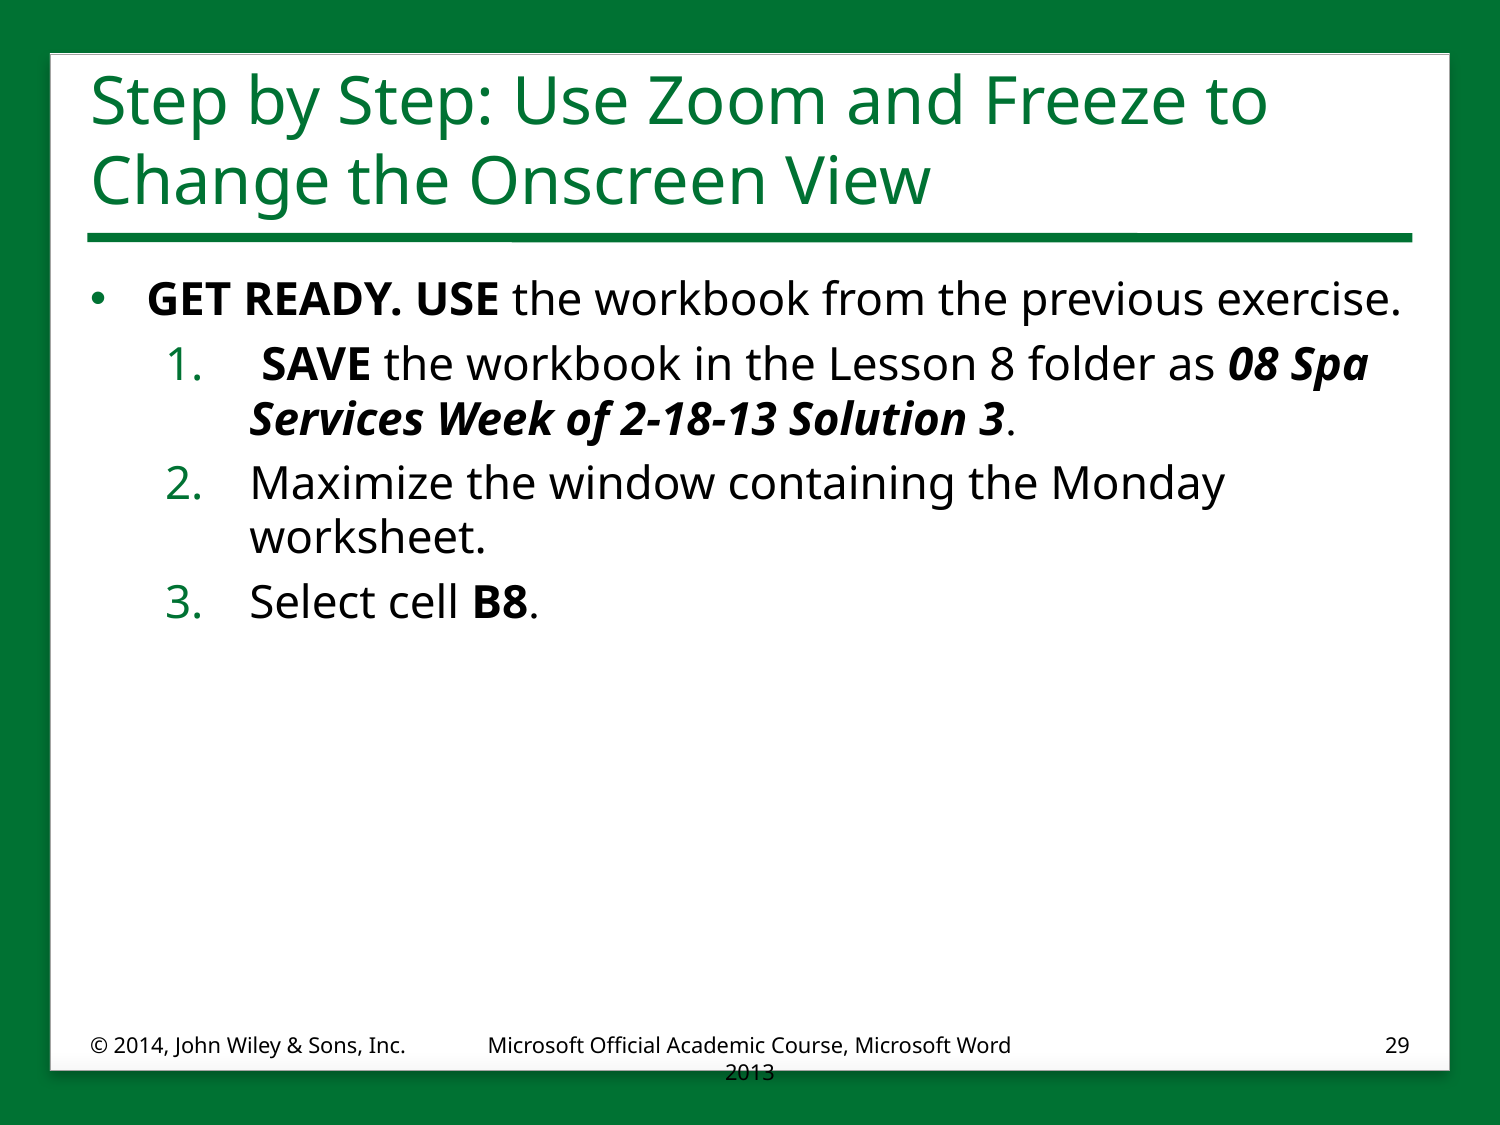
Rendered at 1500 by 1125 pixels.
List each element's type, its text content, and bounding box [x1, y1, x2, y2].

slide_number © 2014, John Wiley & Sons, Inc. [74, 1024, 426, 1103]
title Step by Step: Use Zoom and Freeze to Change the Onscreen View [74, 74, 1426, 226]
slide_number 29 [1074, 1024, 1426, 1103]
footer Microsoft Official Academic Course, Microsoft Word 2013 [449, 1024, 1051, 1103]
list GET READY. USE the workbook from the previous exercise. SAVE the workbook in the Lesson 8 folder as 08 Spa Services Week of 2-18-13 Solution 3. Maximize the window containing the Monday worksheet. Select cell B8. [75, 262, 1425, 1063]
